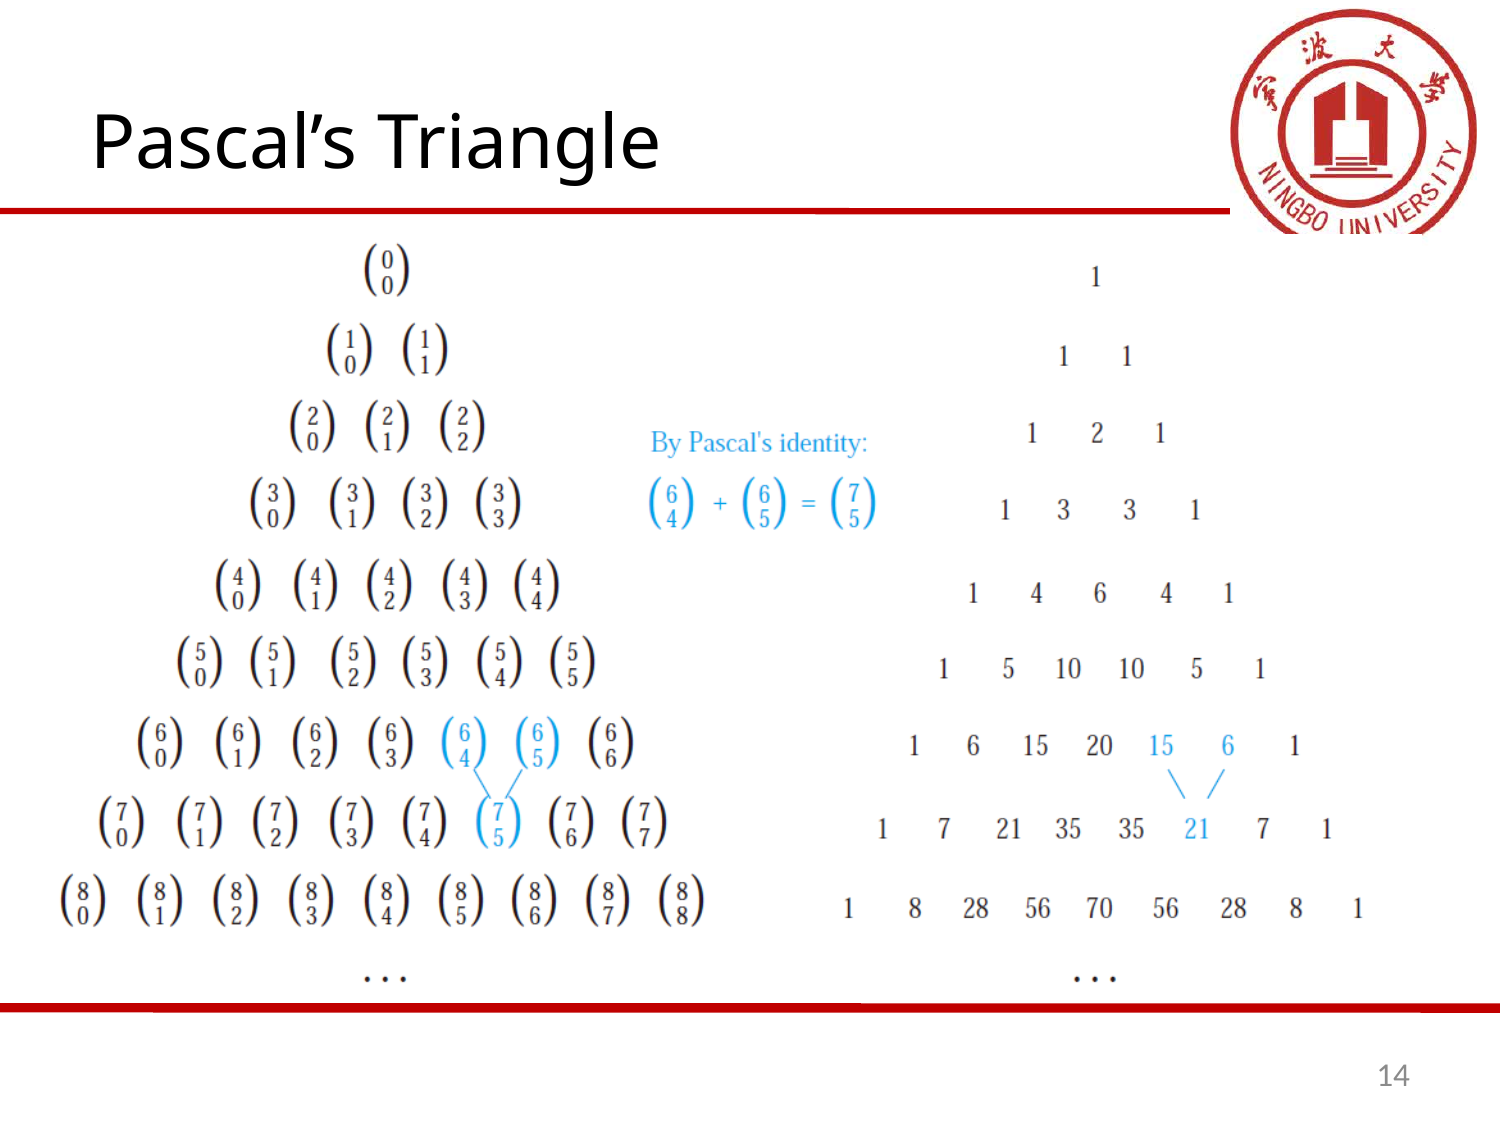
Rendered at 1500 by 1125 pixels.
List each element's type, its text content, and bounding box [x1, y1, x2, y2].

picture [23, 8, 1477, 987]
slide_number 14 [1074, 1042, 1425, 1103]
title Pascal’s Triangle [75, 45, 1425, 233]
